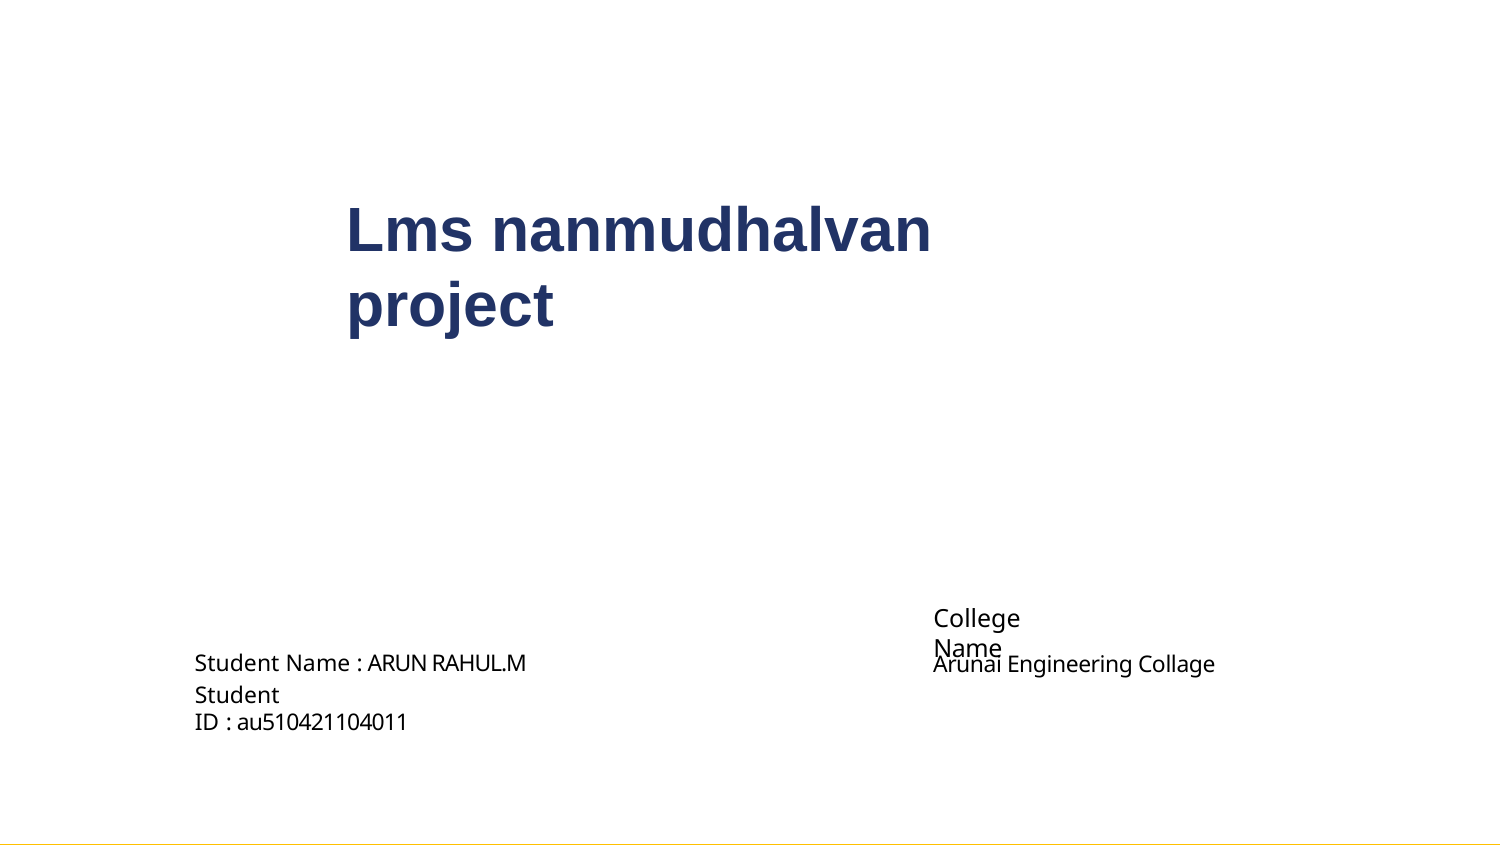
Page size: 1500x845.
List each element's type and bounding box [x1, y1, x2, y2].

text_box [0, 0, 1500, 845]
